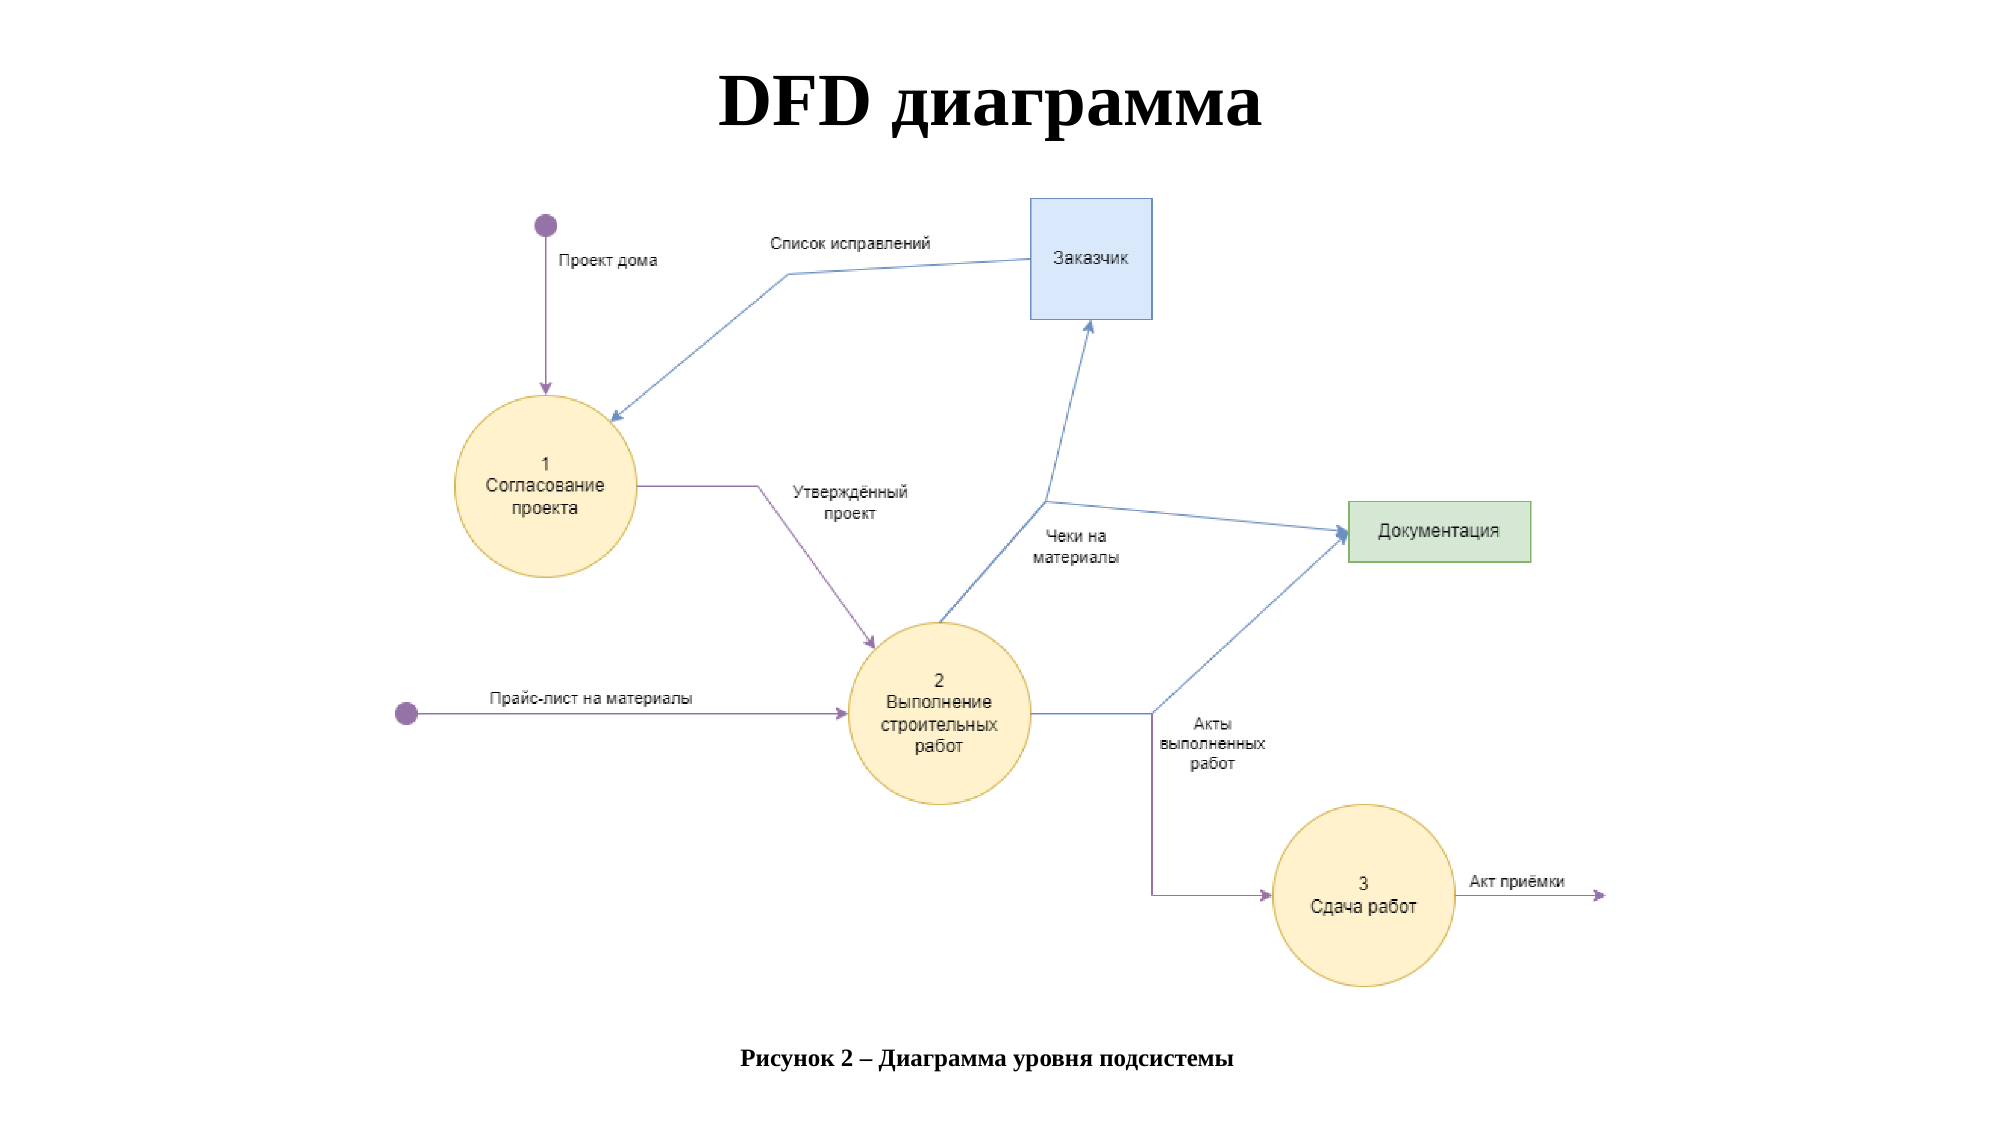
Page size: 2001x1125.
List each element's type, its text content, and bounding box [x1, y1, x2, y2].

text_box Рисунок 2 – Диаграмма уровня подсистемы [725, 1034, 1275, 1124]
title DFD диаграмма [703, 70, 1297, 148]
picture [381, 148, 1619, 1009]
